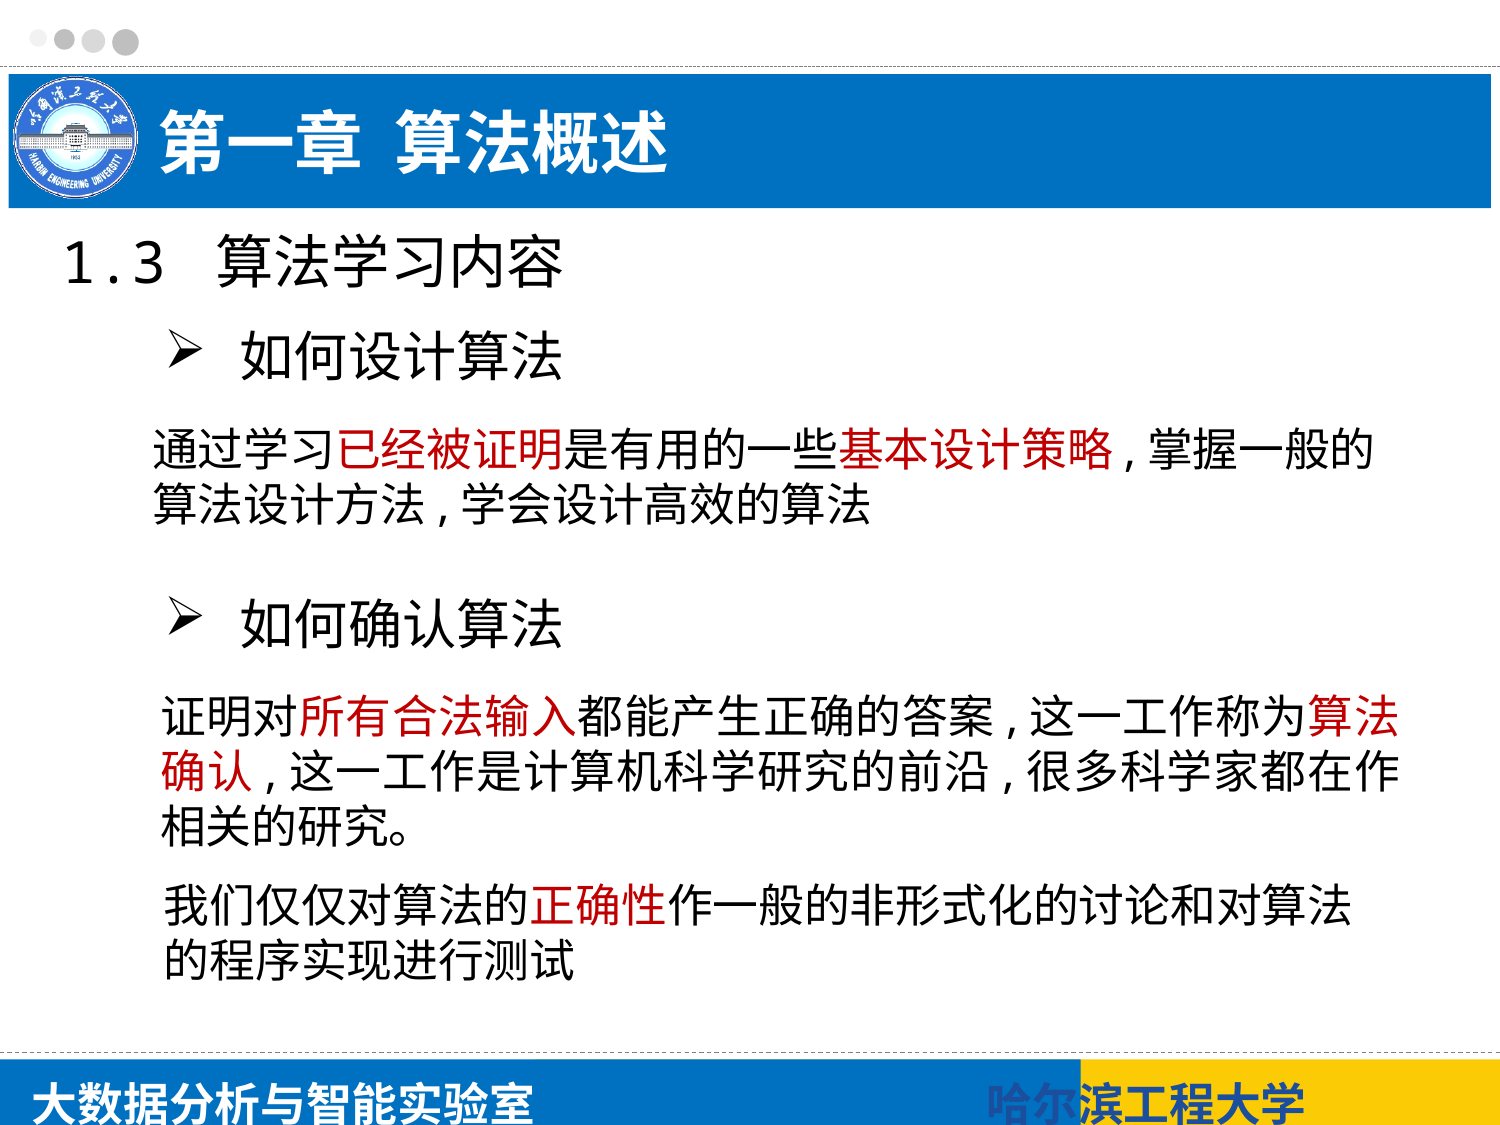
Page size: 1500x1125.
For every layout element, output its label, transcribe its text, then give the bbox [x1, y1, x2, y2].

text_box 通过学习已经被证明是有用的一些基本设计策略,掌握一般的算法设计方法,学会设计高效的算法 [137, 413, 1400, 538]
text_box 我们仅仅对算法的正确性作一般的非形式化的讨论和对算法的程序实现进行测试 [148, 869, 1400, 995]
text_box 如何确认算法 [149, 567, 763, 663]
text_box 如何设计算法 [150, 299, 850, 395]
title 第一章 算法概述 [142, 76, 1425, 207]
text_box 证明对所有合法输入都能产生正确的答案,这一工作称为算法确认,这一工作是计算机科学研究的前沿,很多科学家都在作相关的研究。 [145, 680, 1415, 861]
text_box 1.3 算法学习内容 [46, 217, 580, 303]
